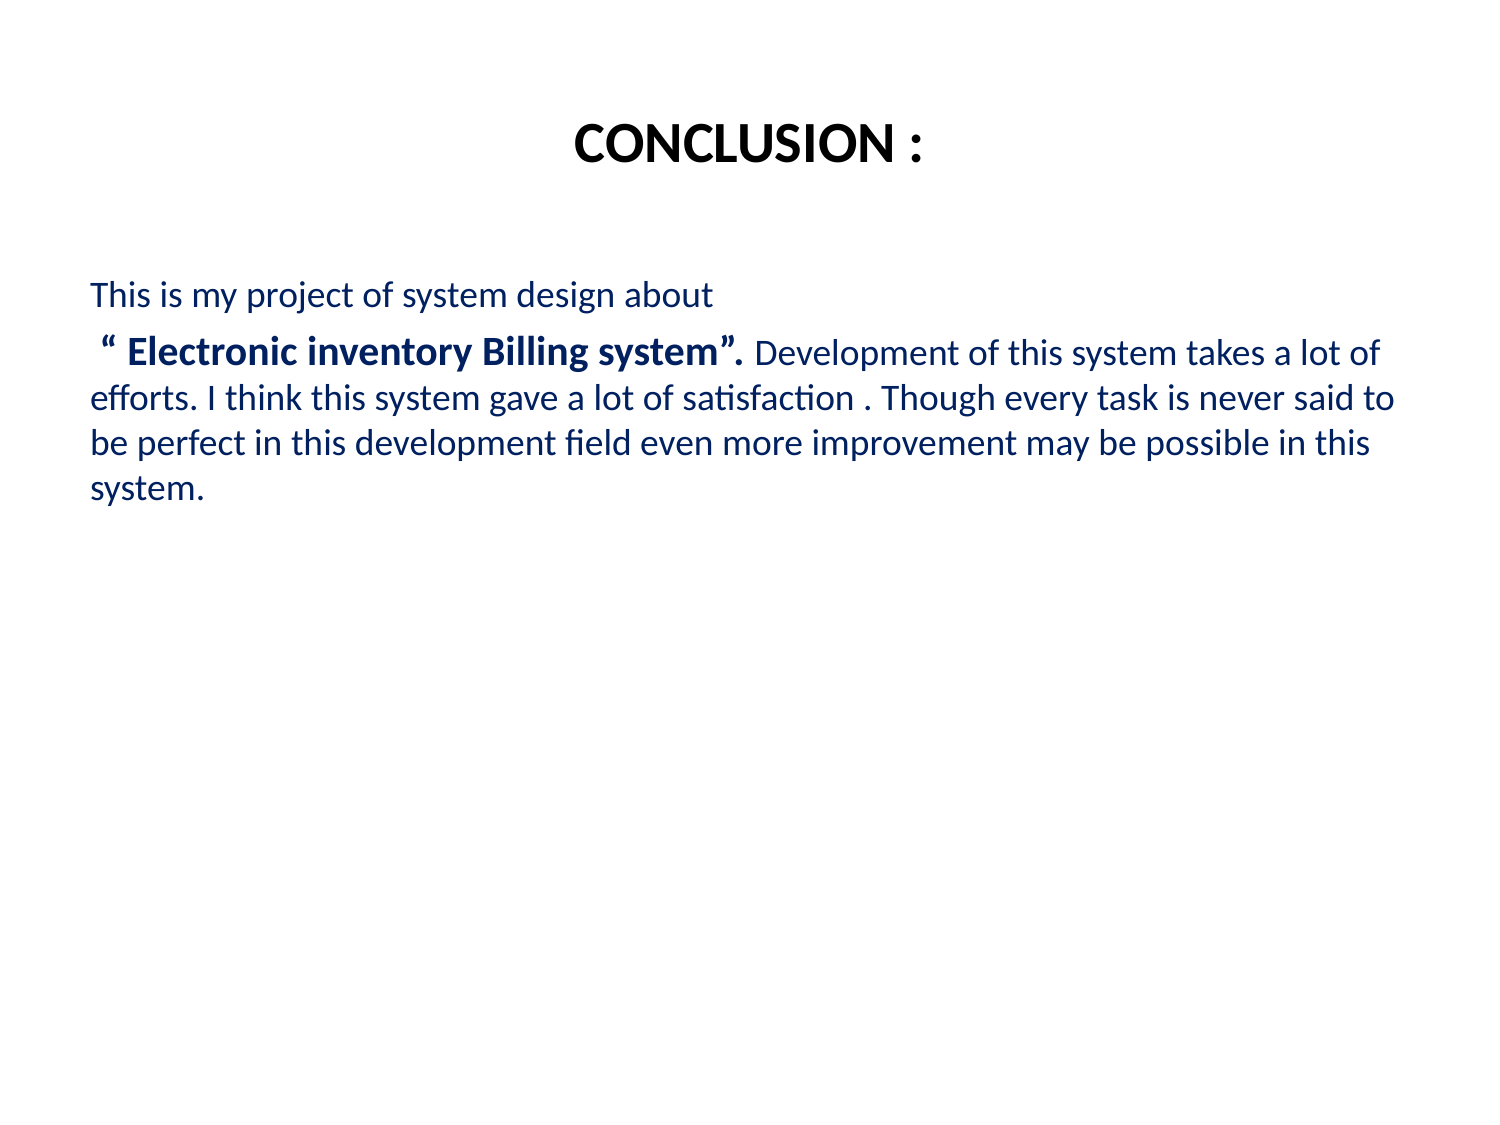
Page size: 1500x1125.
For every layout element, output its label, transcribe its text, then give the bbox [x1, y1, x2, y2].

list This is my project of system design about “ Electronic inventory Billing system”. Development of this system takes a lot of efforts. I think this system gave a lot of satisfaction . Though every task is never said to be perfect in this development field even more improvement may be possible in this system. [75, 262, 1425, 1005]
title CONCLUSION : [75, 45, 1425, 233]
